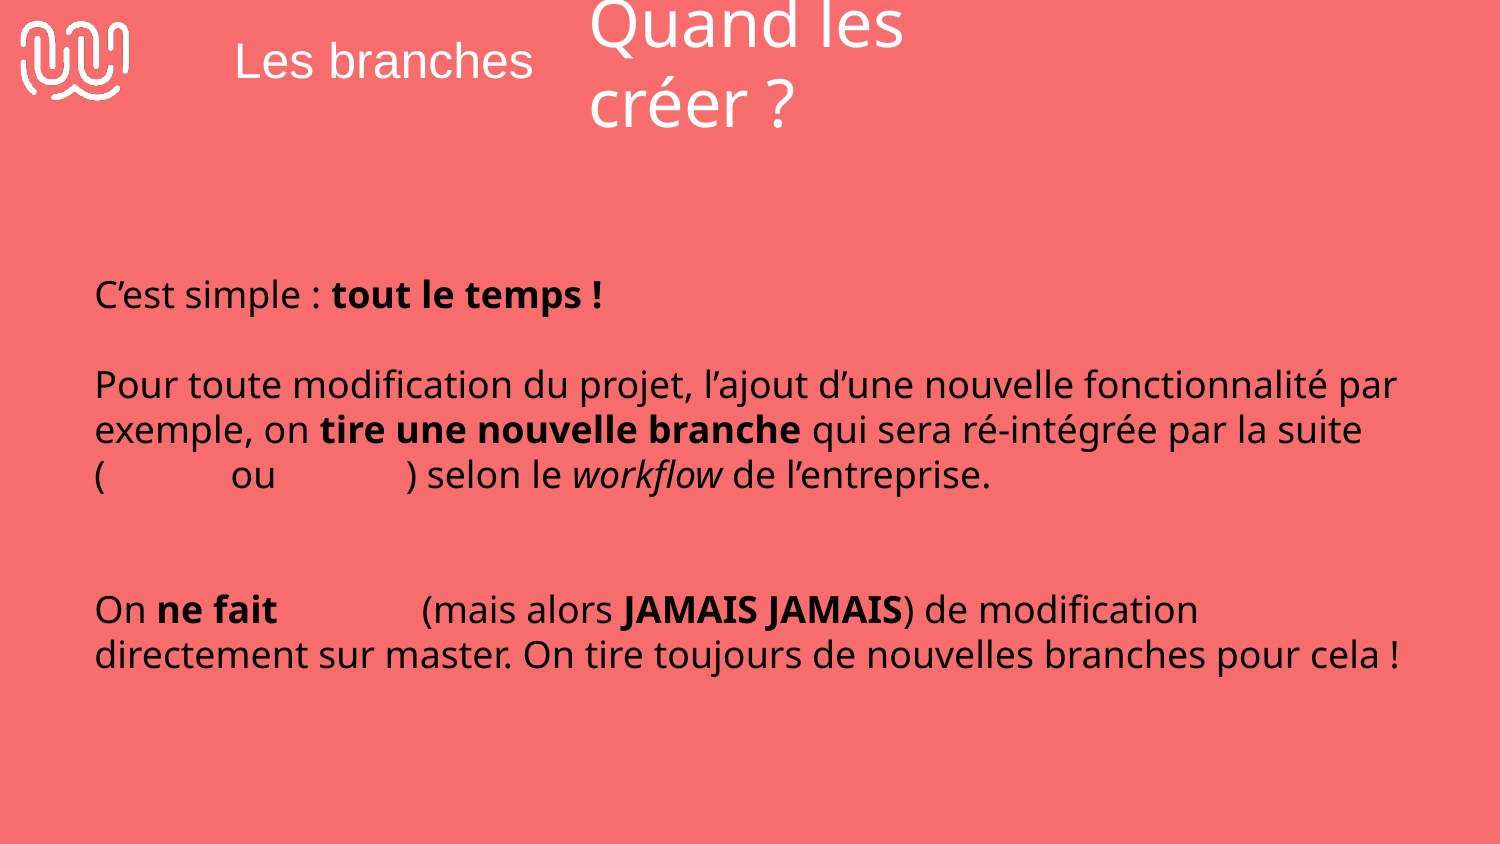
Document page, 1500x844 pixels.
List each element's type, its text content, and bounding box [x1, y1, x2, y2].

title Les branches [192, 0, 576, 118]
subtitle Quand les créer ? [588, 31, 1045, 91]
list Alors, dans quel cas crée t-on une branche ? C’est simple : tout le temps ! Pour toute modification du projet, l’ajout d’une nouvelle fonctionnalité par exemple, on tire une nouvelle branche qui sera ré-intégrée par la suite (merge ou rebase) selon le workflow de l’entreprise. On ne fait jamais (mais alors JAMAIS JAMAIS) de modification directement sur master. On tire toujours de nouvelles branches pour cela ! [79, 166, 1421, 627]
picture [20, 20, 134, 101]
